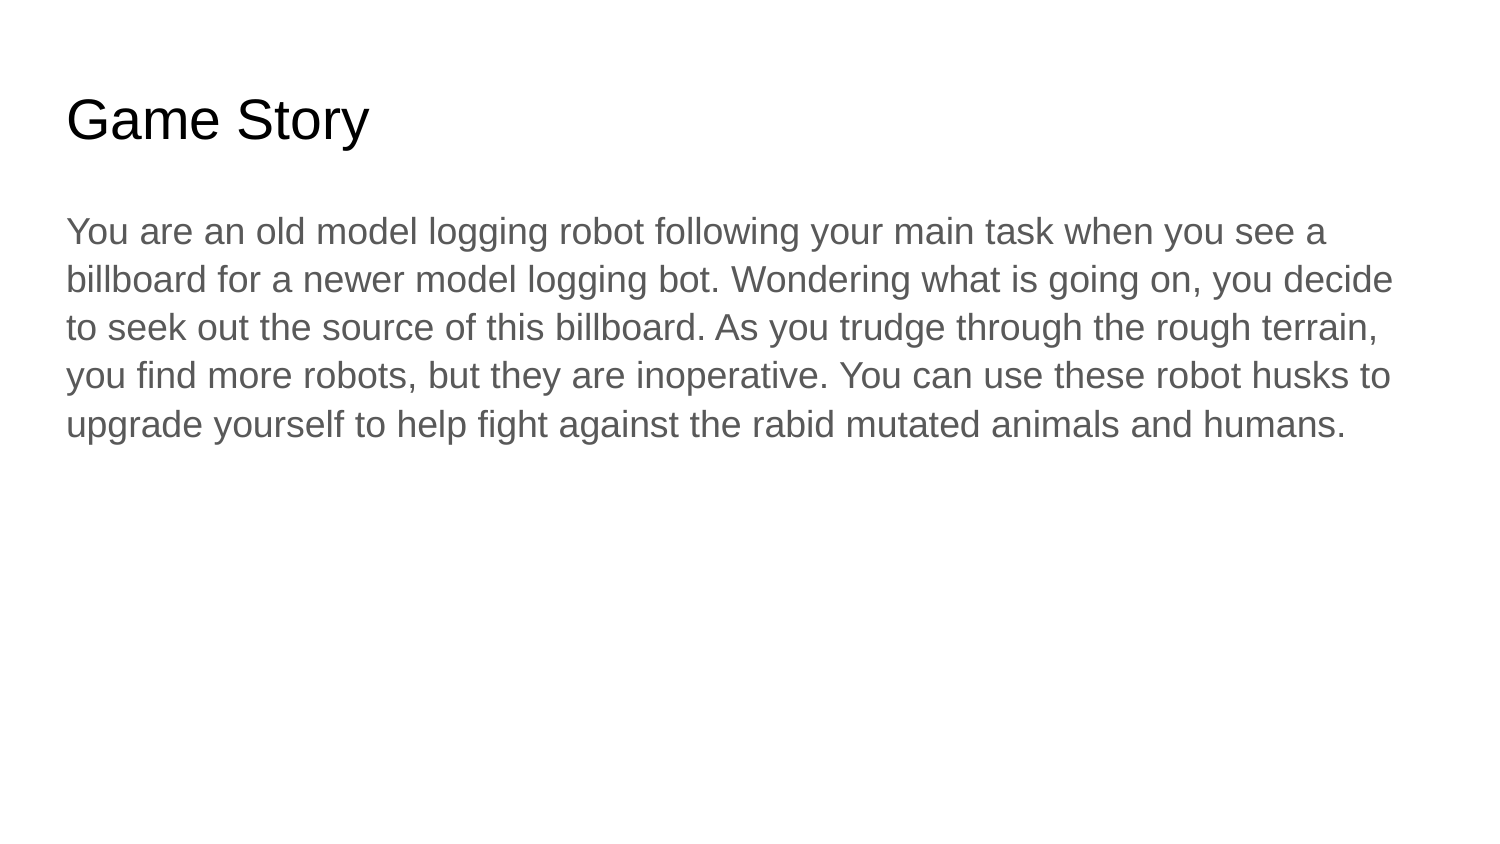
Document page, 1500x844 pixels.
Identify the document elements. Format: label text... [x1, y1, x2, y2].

title Game Story [51, 72, 1449, 167]
list You are an old model logging robot following your main task when you see a billboard for a newer model logging bot. Wondering what is going on, you decide to seek out the source of this billboard. As you trudge through the rough terrain, you find more robots, but they are inoperative. You can use these robot husks to upgrade yourself to help fight against the rabid mutated animals and humans. [51, 189, 1449, 750]
